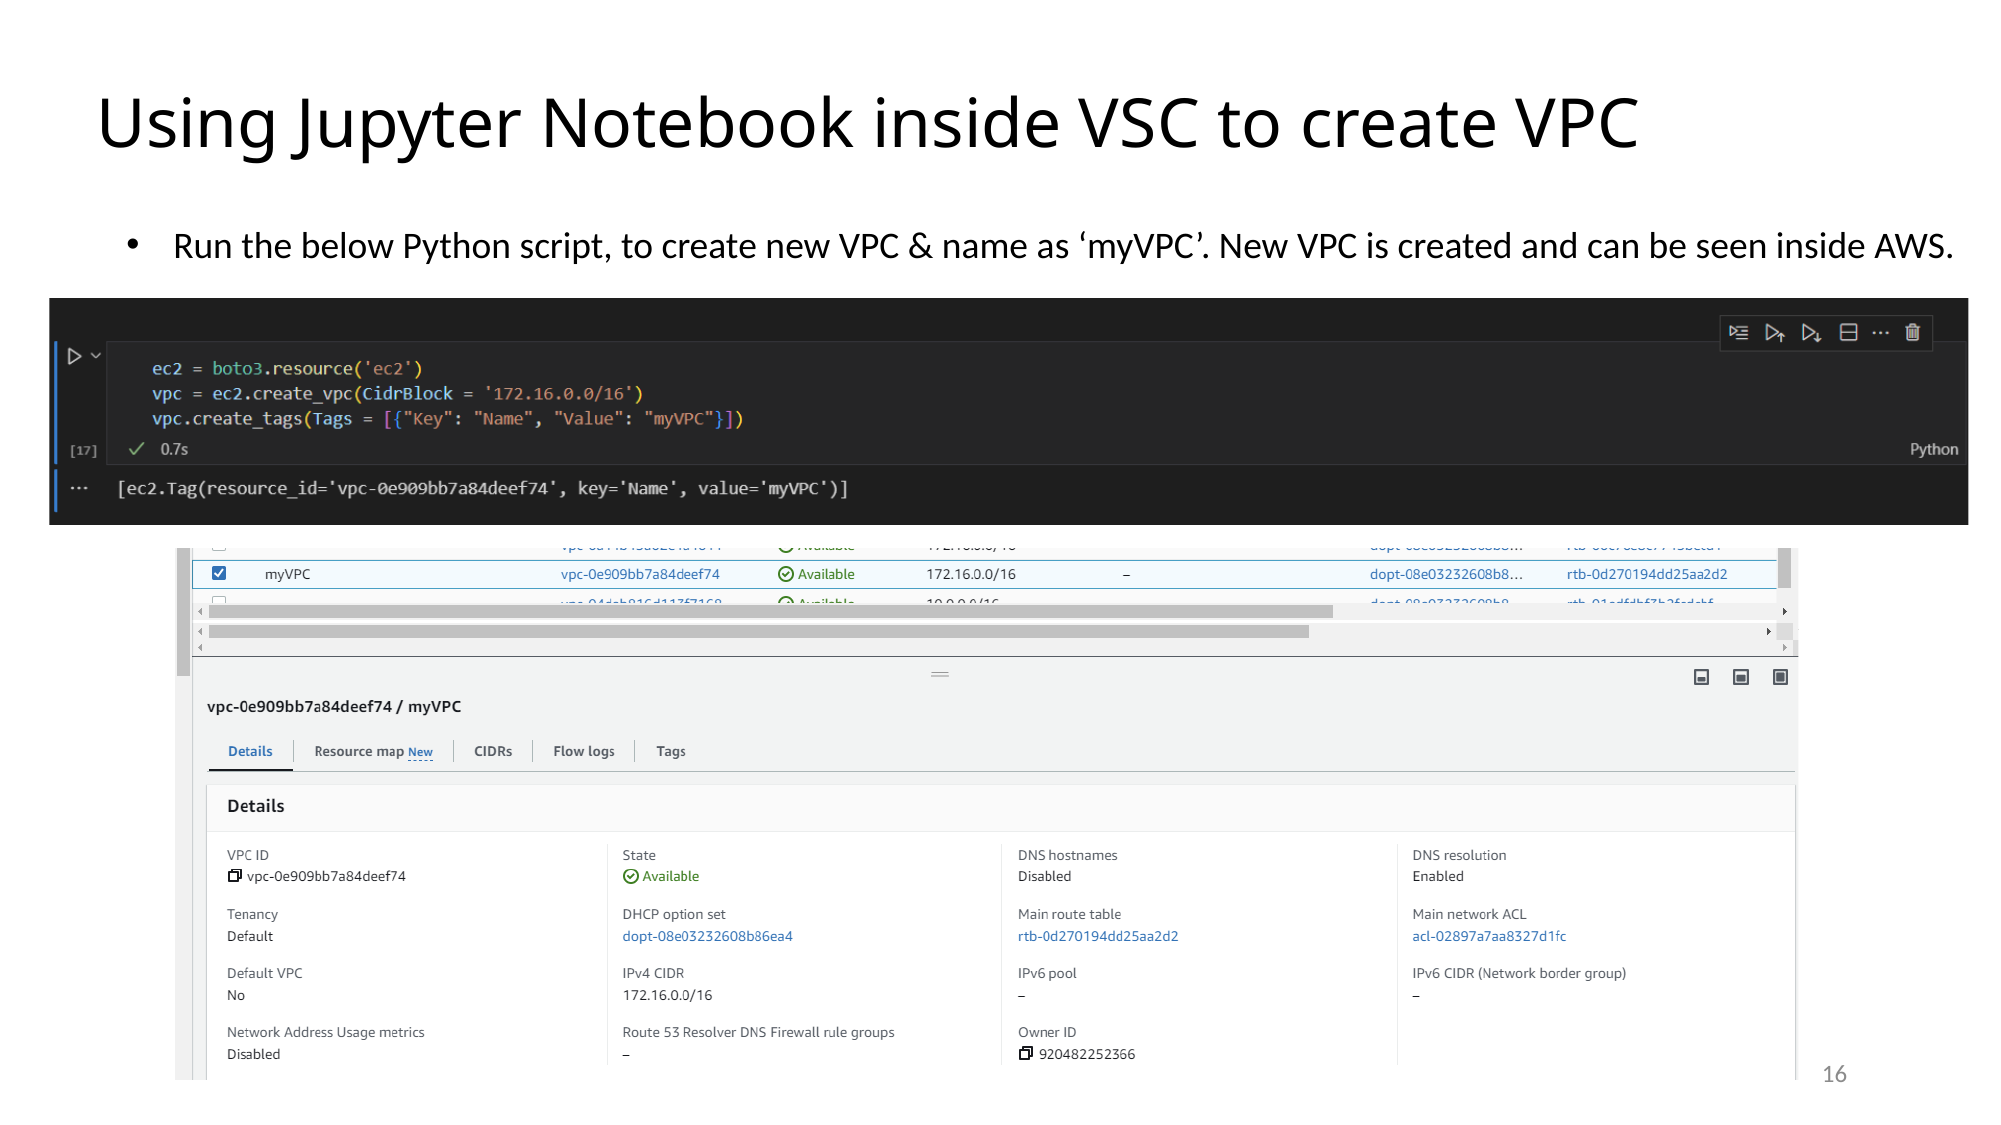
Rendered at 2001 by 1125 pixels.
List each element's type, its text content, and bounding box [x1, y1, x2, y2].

slide_number 16 [1412, 1042, 1863, 1103]
picture [168, 548, 1799, 1080]
text_box Run the below Python script, to create new VPC & name as ‘myVPC’. New VPC is created and can be seen inside AWS. [111, 213, 1981, 274]
picture [49, 298, 1969, 525]
title Using Jupyter Notebook inside VSC to create VPC [81, 62, 1947, 189]
